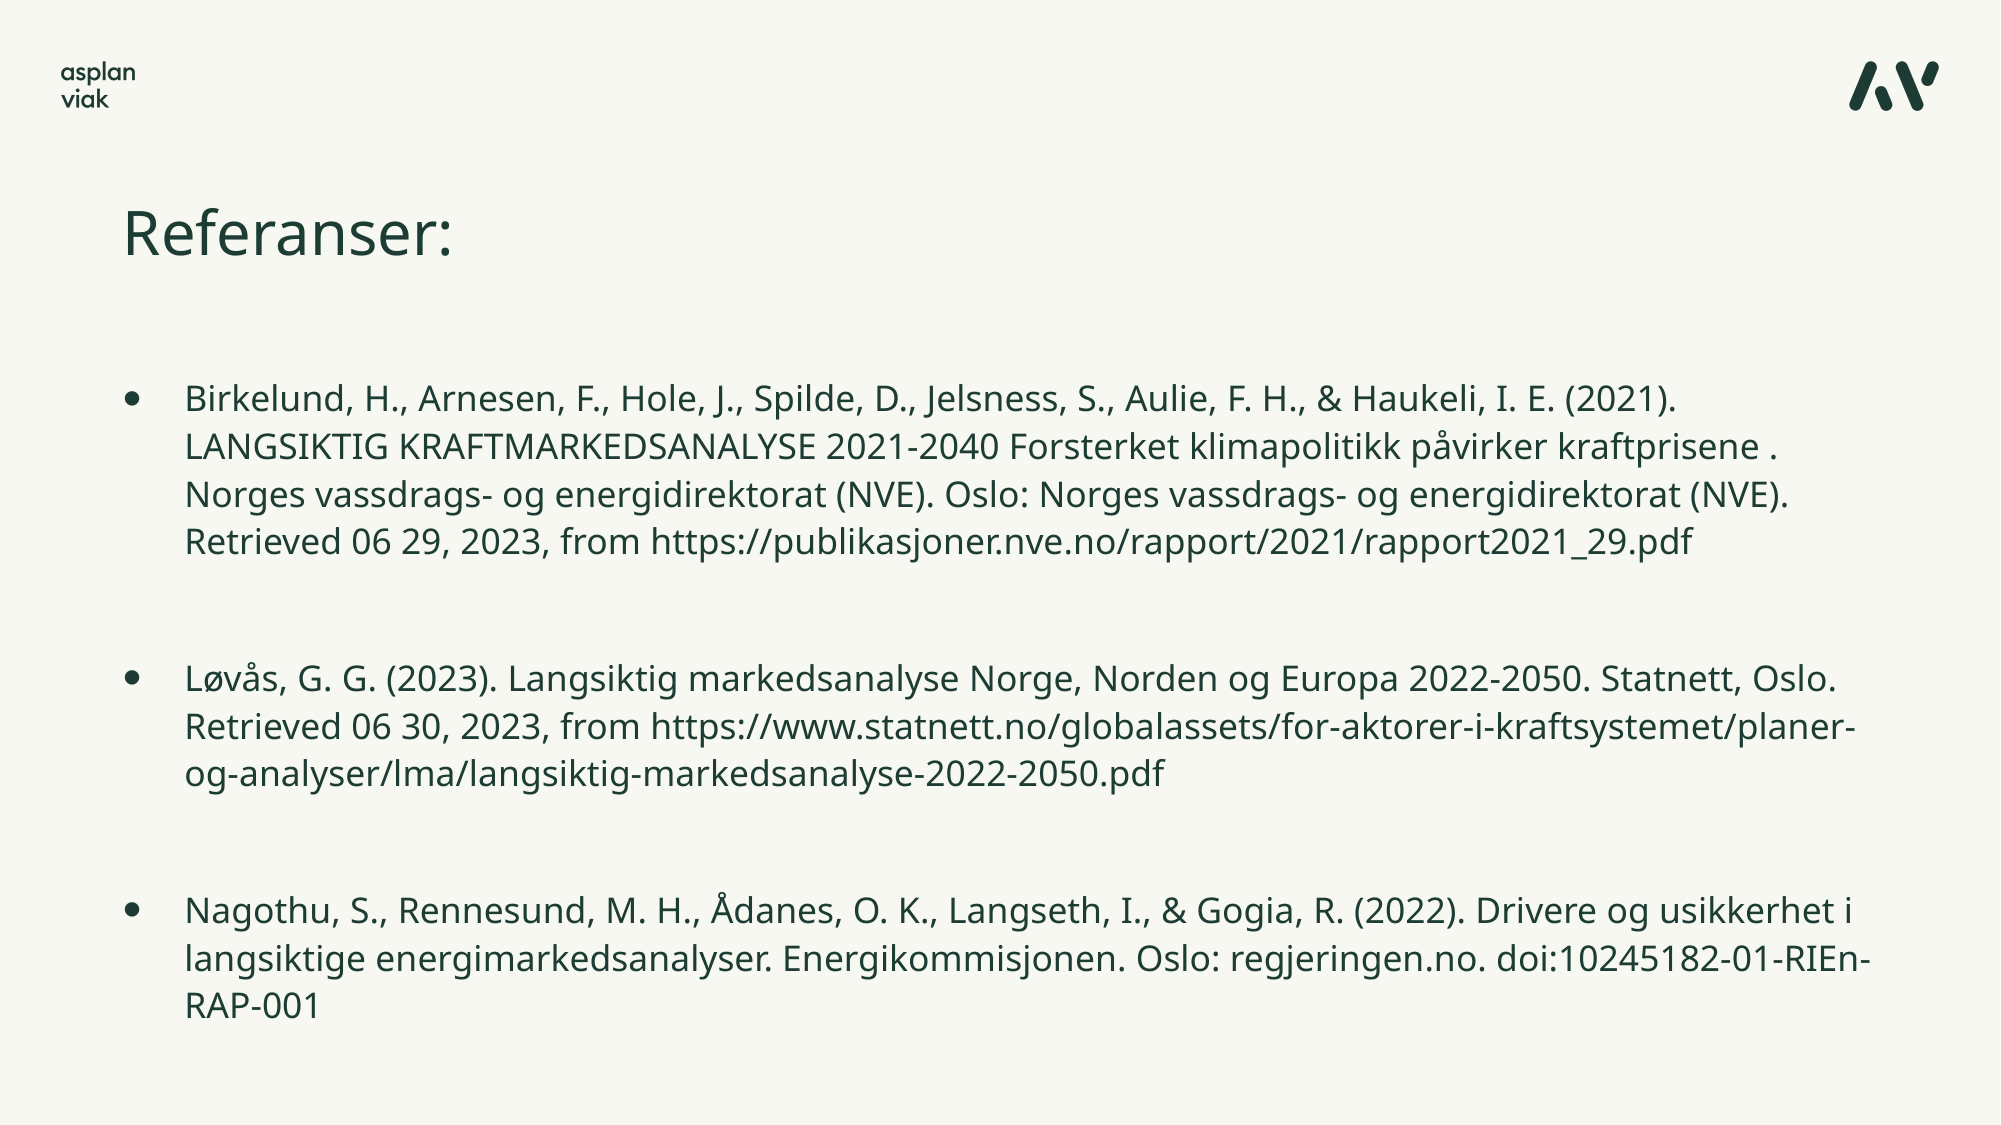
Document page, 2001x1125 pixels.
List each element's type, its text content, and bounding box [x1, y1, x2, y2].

list Birkelund, H., Arnesen, F., Hole, J., Spilde, D., Jelsness, S., Aulie, F. H., & Haukeli, I. E. (2021). LANGSIKTIG KRAFTMARKEDSANALYSE 2021-2040 Forsterket klimapolitikk påvirker kraftprisene . Norges vassdrags- og energidirektorat (NVE). Oslo: Norges vassdrags- og energidirektorat (NVE). Retrieved 06 29, 2023, from https://publikasjoner.nve.no/rapport/2021/rapport2021_29.pdf Løvås, G. G. (2023). Langsiktig markedsanalyse Norge, Norden og Europa 2022-2050. Statnett, Oslo. Retrieved 06 30, 2023, from https://www.statnett.no/globalassets/for-aktorer-i-kraftsystemet/planer-og-analyser/lma/langsiktig-markedsanalyse-2022-2050.pdf Nagothu, S., Rennesund, M. H., Ådanes, O. K., Langseth, I., & Gogia, R. (2022). Drivere og usikkerhet i langsiktige energimarkedsanalyser. Energikommisjonen. Oslo: regjeringen.no. doi:10245182-01-RIEn-RAP-001 [122, 371, 1875, 1037]
picture [1825, 37, 1963, 135]
picture [37, 37, 159, 135]
title Referanser: [122, 189, 1875, 340]
